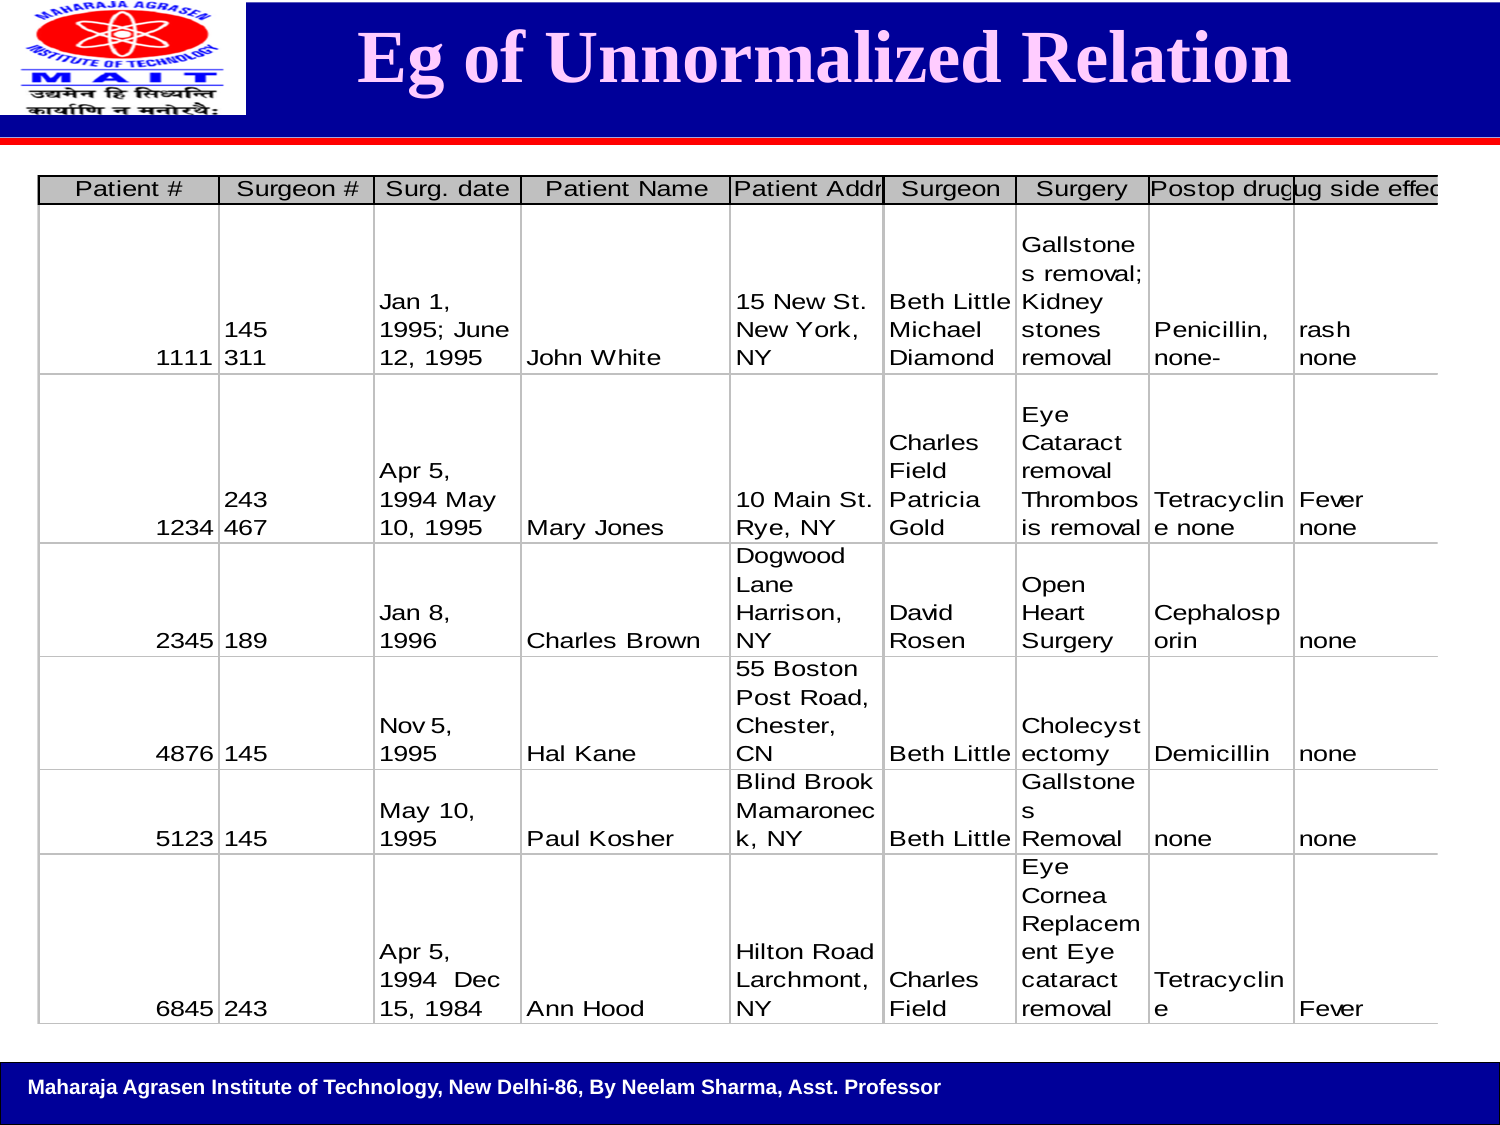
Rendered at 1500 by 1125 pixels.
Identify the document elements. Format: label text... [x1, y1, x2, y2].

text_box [37, 174, 1440, 1026]
picture [0, 1, 150, 115]
title Eg of Unnormalized Relation [150, 0, 1500, 225]
